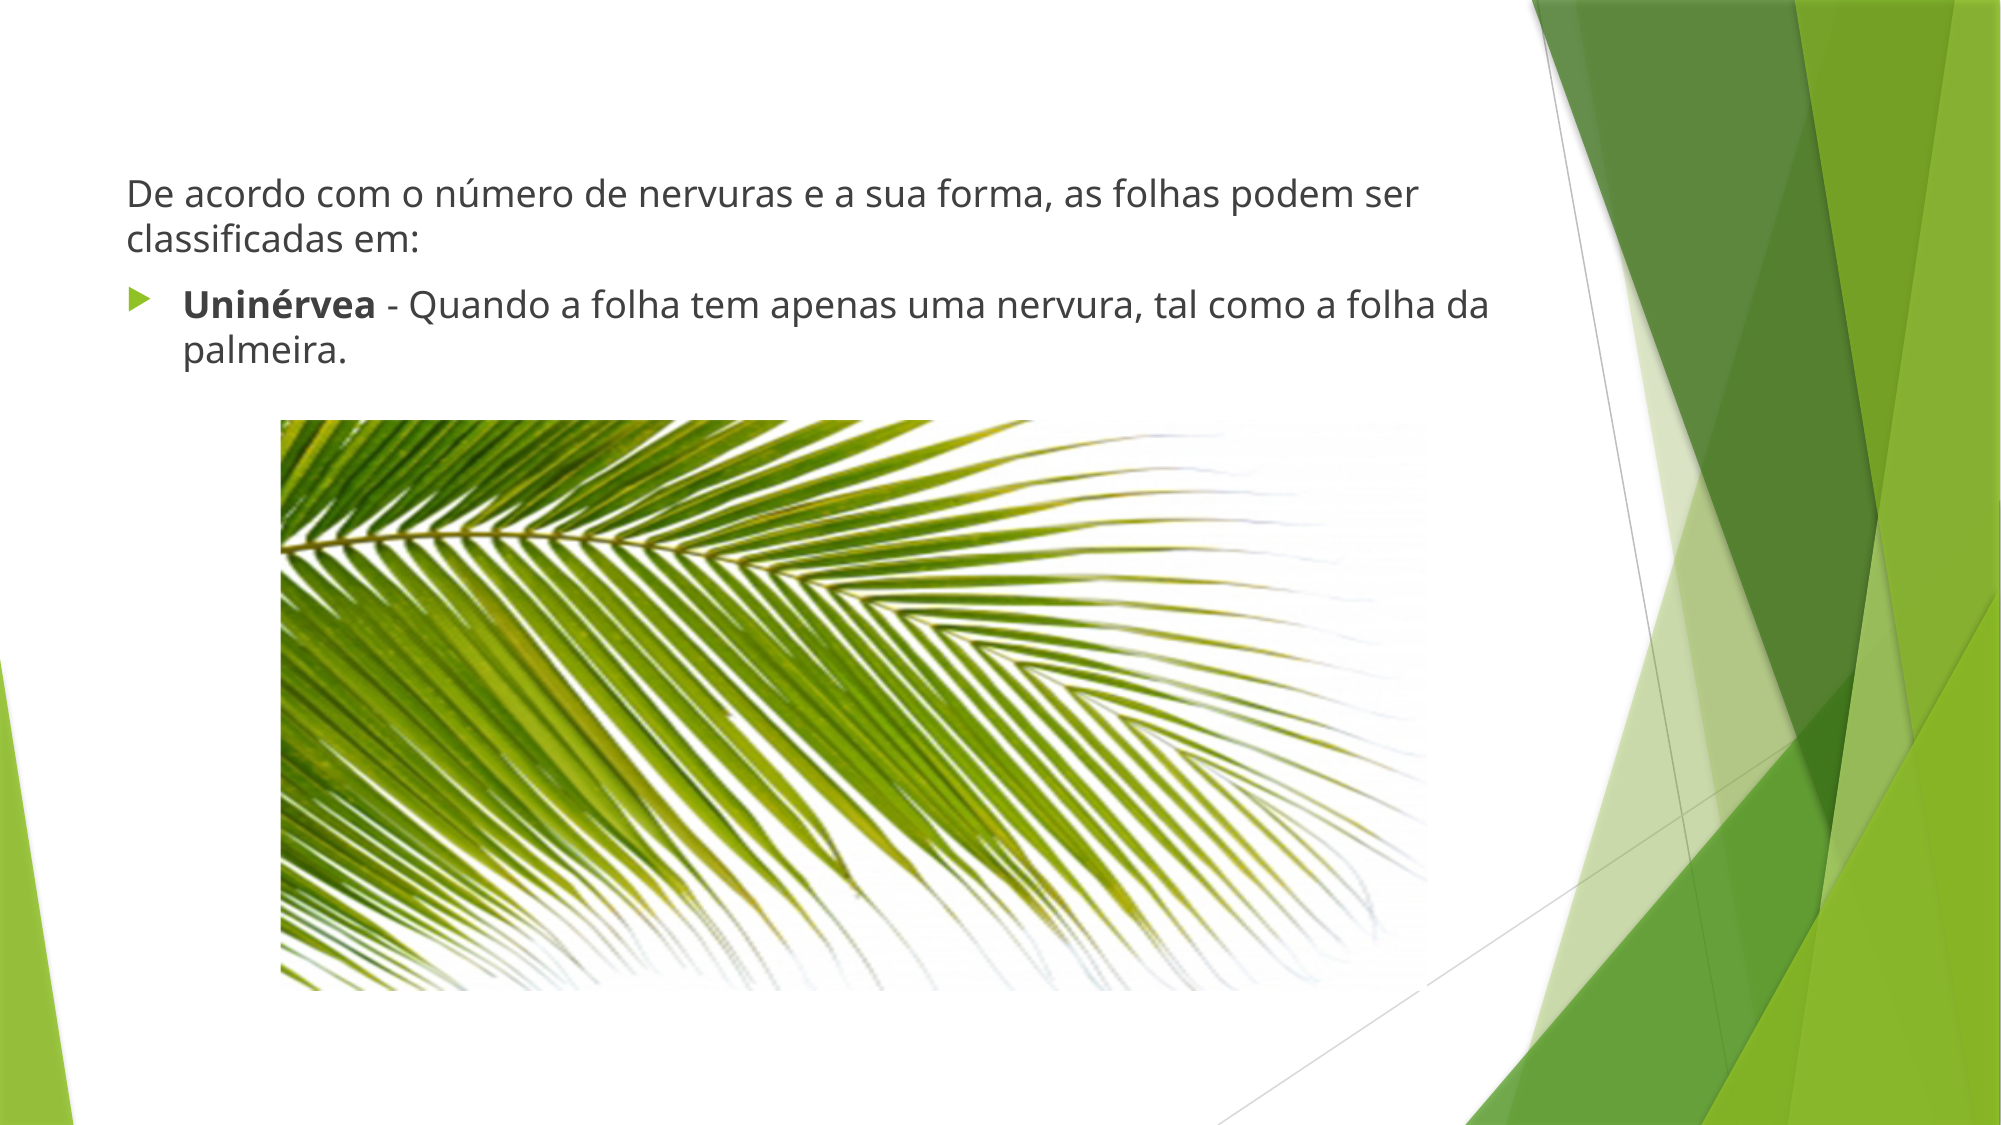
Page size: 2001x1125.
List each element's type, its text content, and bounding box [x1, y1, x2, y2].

picture [280, 419, 1428, 992]
list De acordo com o número de nervuras e a sua forma, as folhas podem ser classificadas em: Uninérvea - Quando a folha tem apenas uma nervura, tal como a folha da palmeira. [111, 162, 1522, 992]
